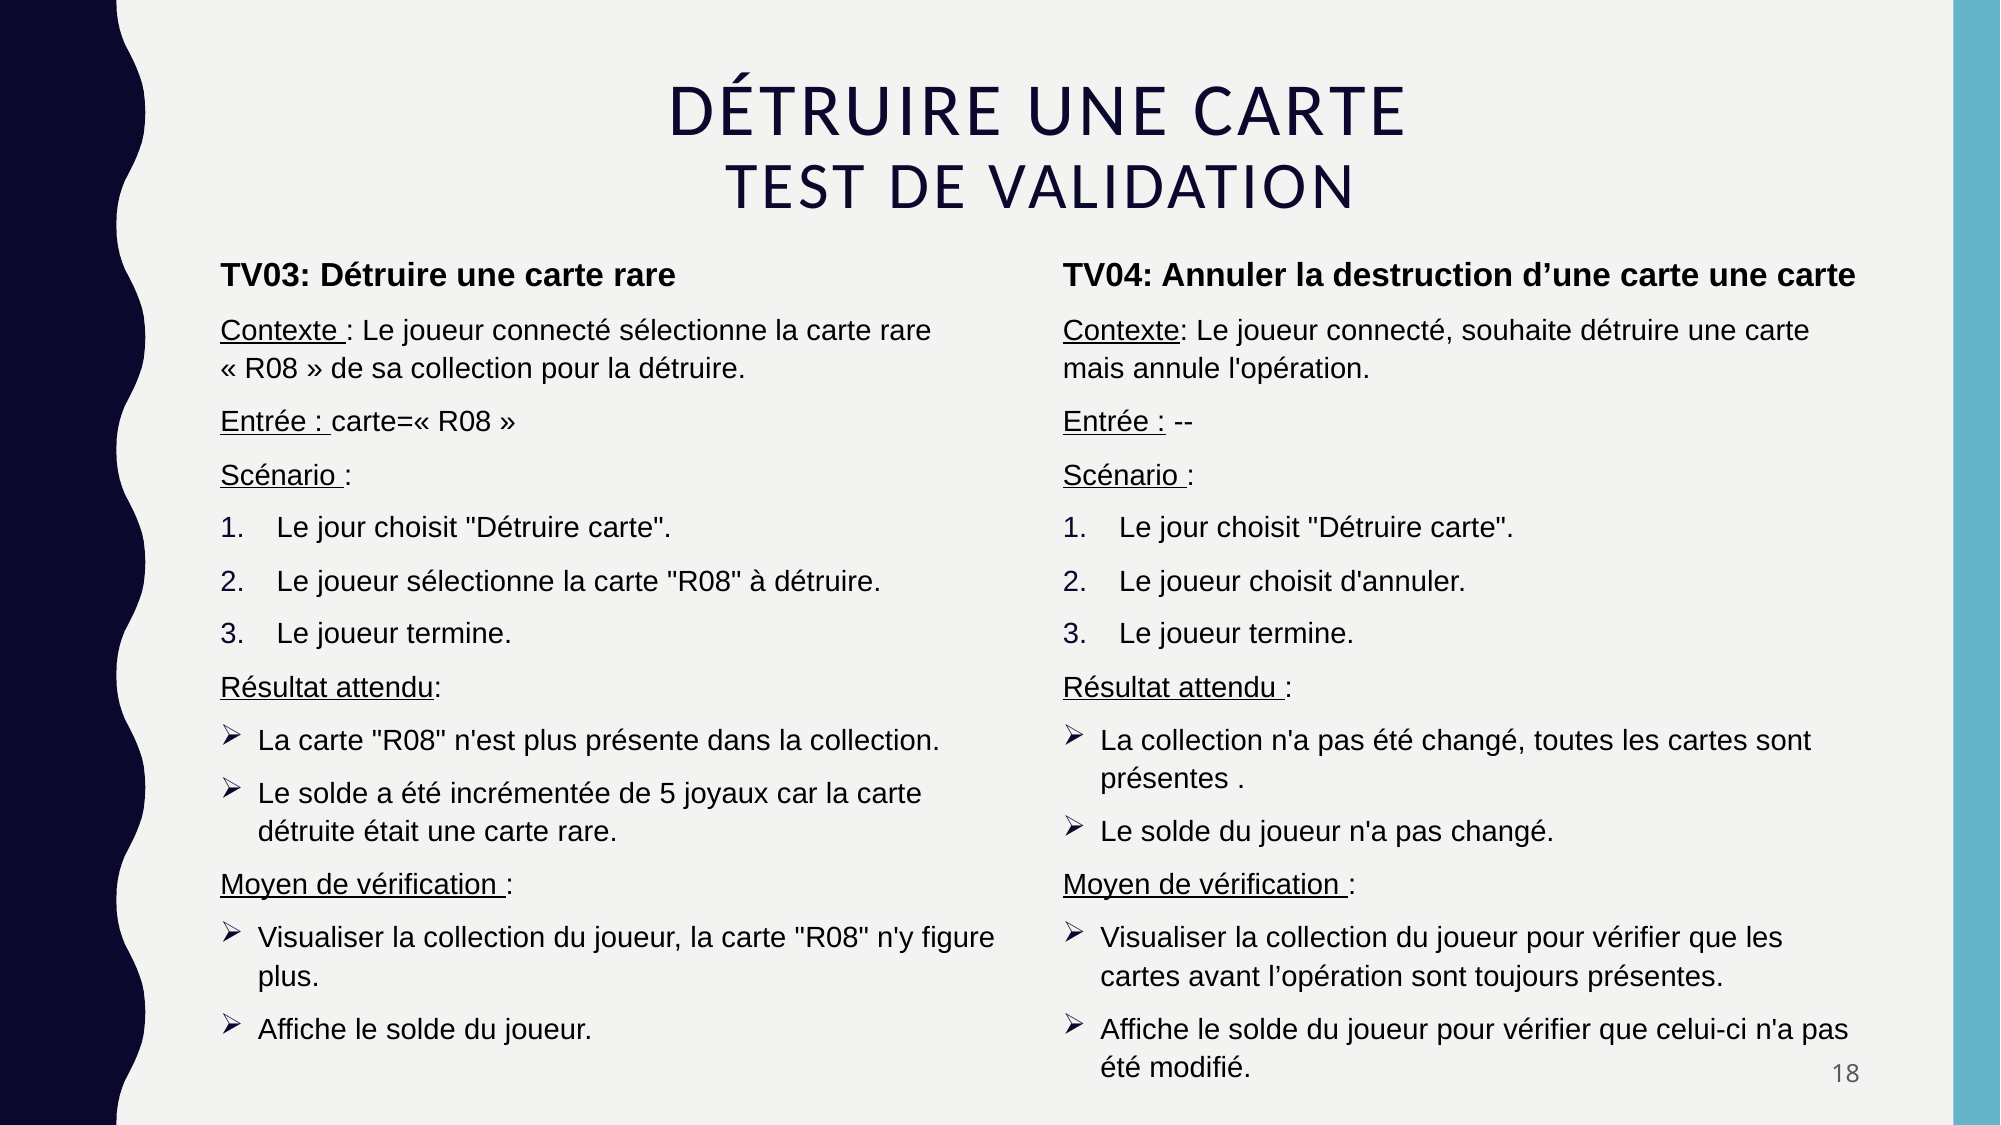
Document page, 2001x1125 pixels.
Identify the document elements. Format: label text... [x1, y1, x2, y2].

title Détruire une carte Test de validation [205, 62, 1875, 308]
list TV03: Détruire une carte rare Contexte : Le joueur connecté sélectionne la carte rare « R08 » de sa collection pour la détruire. Entrée : carte=« R08 » Scénario : Le jour choisit "Détruire carte". Le joueur sélectionne la carte "R08" à détruire. Le joueur termine. Résultat attendu: La carte "R08" n'est plus présente dans la collection. Le solde a été incrémentée de 5 joyaux car la carte détruite était une carte rare. Moyen de vérification : Visualiser la collection du joueur, la carte "R08" n'y figure plus. Affiche le solde du joueur. [205, 241, 1020, 1074]
list TV04: Annuler la destruction d’une carte une carte Contexte: Le joueur connecté, souhaite détruire une carte mais annule l'opération. Entrée : -- Scénario : Le jour choisit "Détruire carte". Le joueur choisit d'annuler. Le joueur termine. Résultat attendu : La collection n'a pas été changé, toutes les cartes sont présentes . Le solde du joueur n'a pas changé. Moyen de vérification : Visualiser la collection du joueur pour vérifier que les cartes avant l’opération sont toujours présentes. Affiche le solde du joueur pour vérifier que celui-ci n'a pas été modifié. [1047, 241, 1885, 1091]
slide_number 18 [1412, 1045, 1875, 1103]
